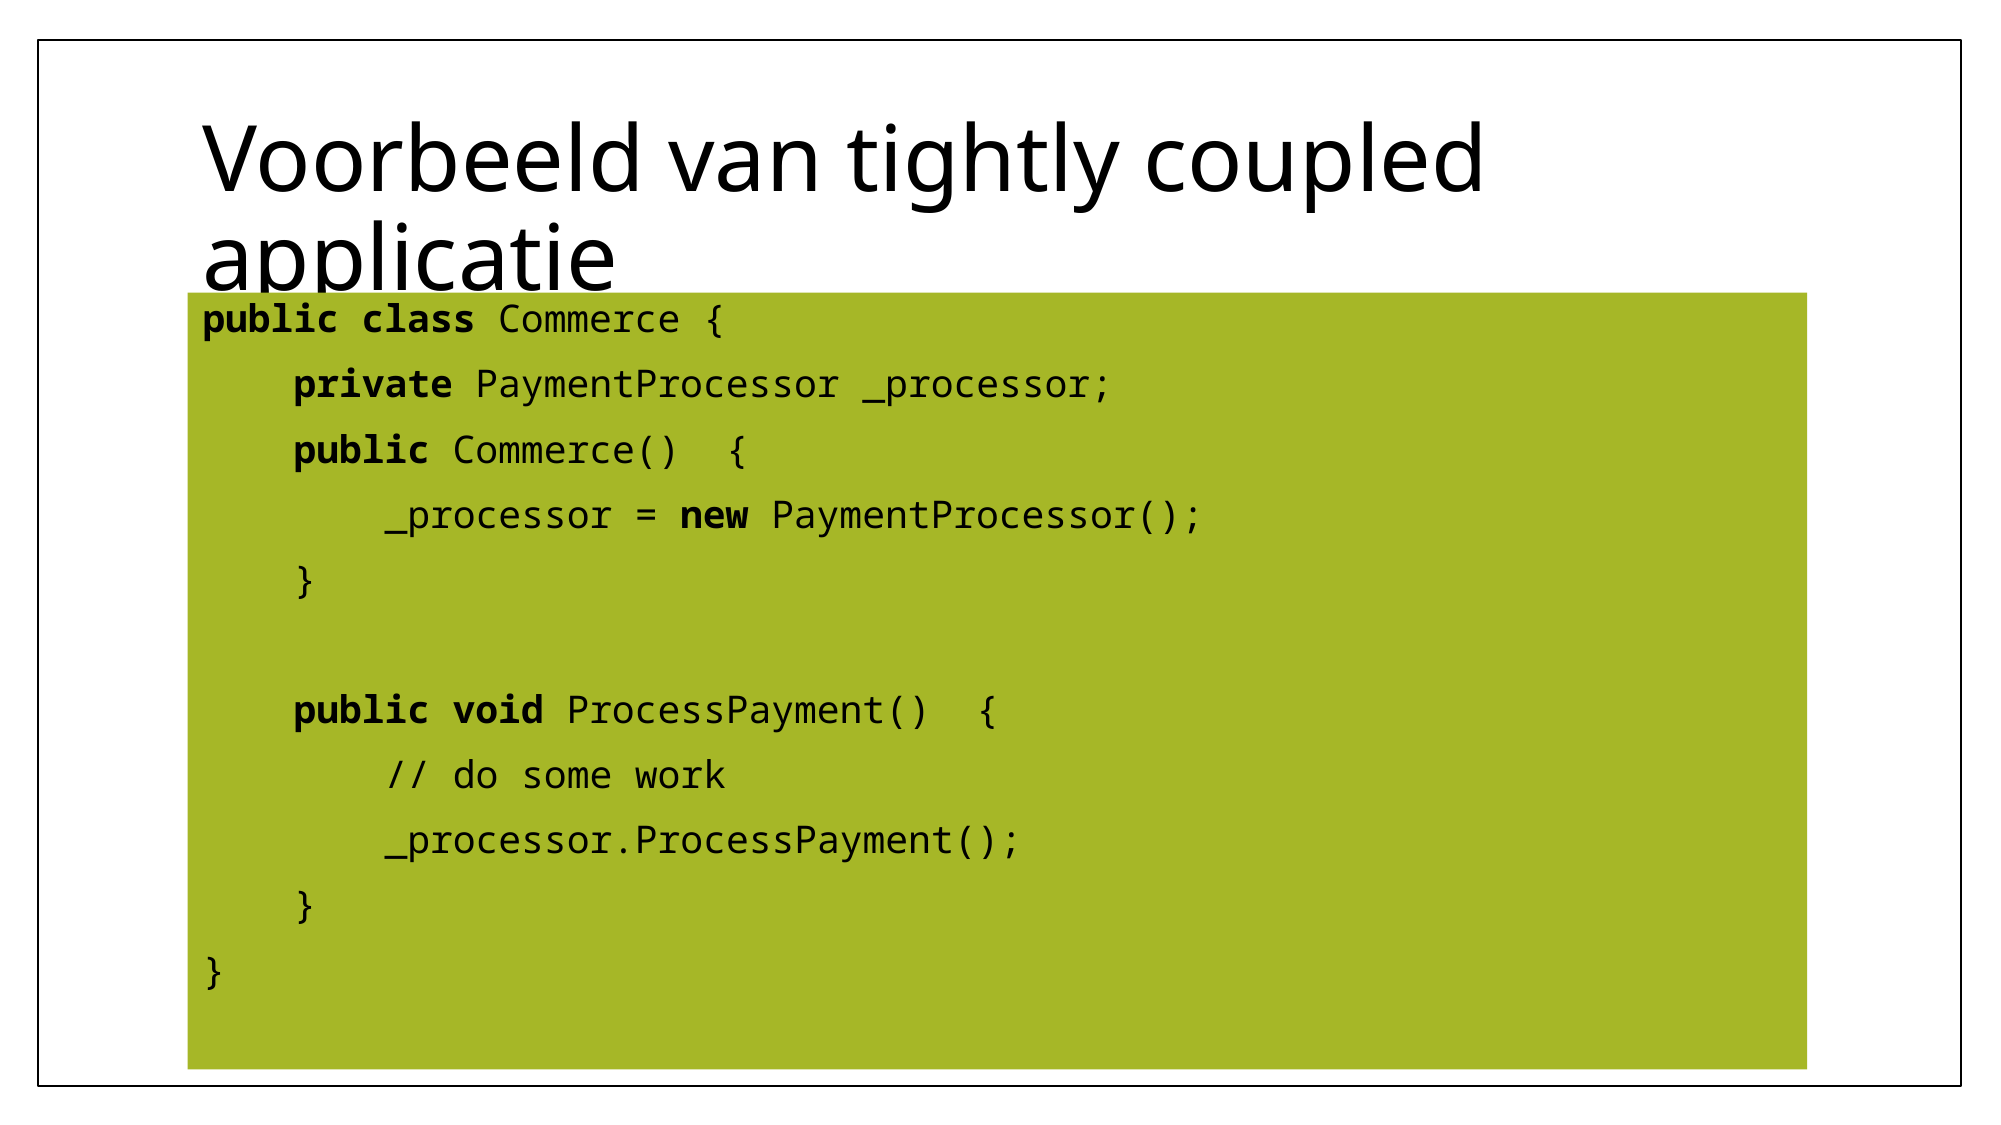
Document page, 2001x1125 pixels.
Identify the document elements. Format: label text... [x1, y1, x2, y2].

list public class Commerce { private PaymentProcessor _processor; public Commerce() { _processor = new PaymentProcessor(); } public void ProcessPayment() { // do some work _processor.ProcessPayment(); } } [187, 292, 1808, 1070]
title Voorbeeld van tightly coupled applicatie [187, 99, 1808, 292]
slide_number 18 [1530, 1020, 1811, 1081]
